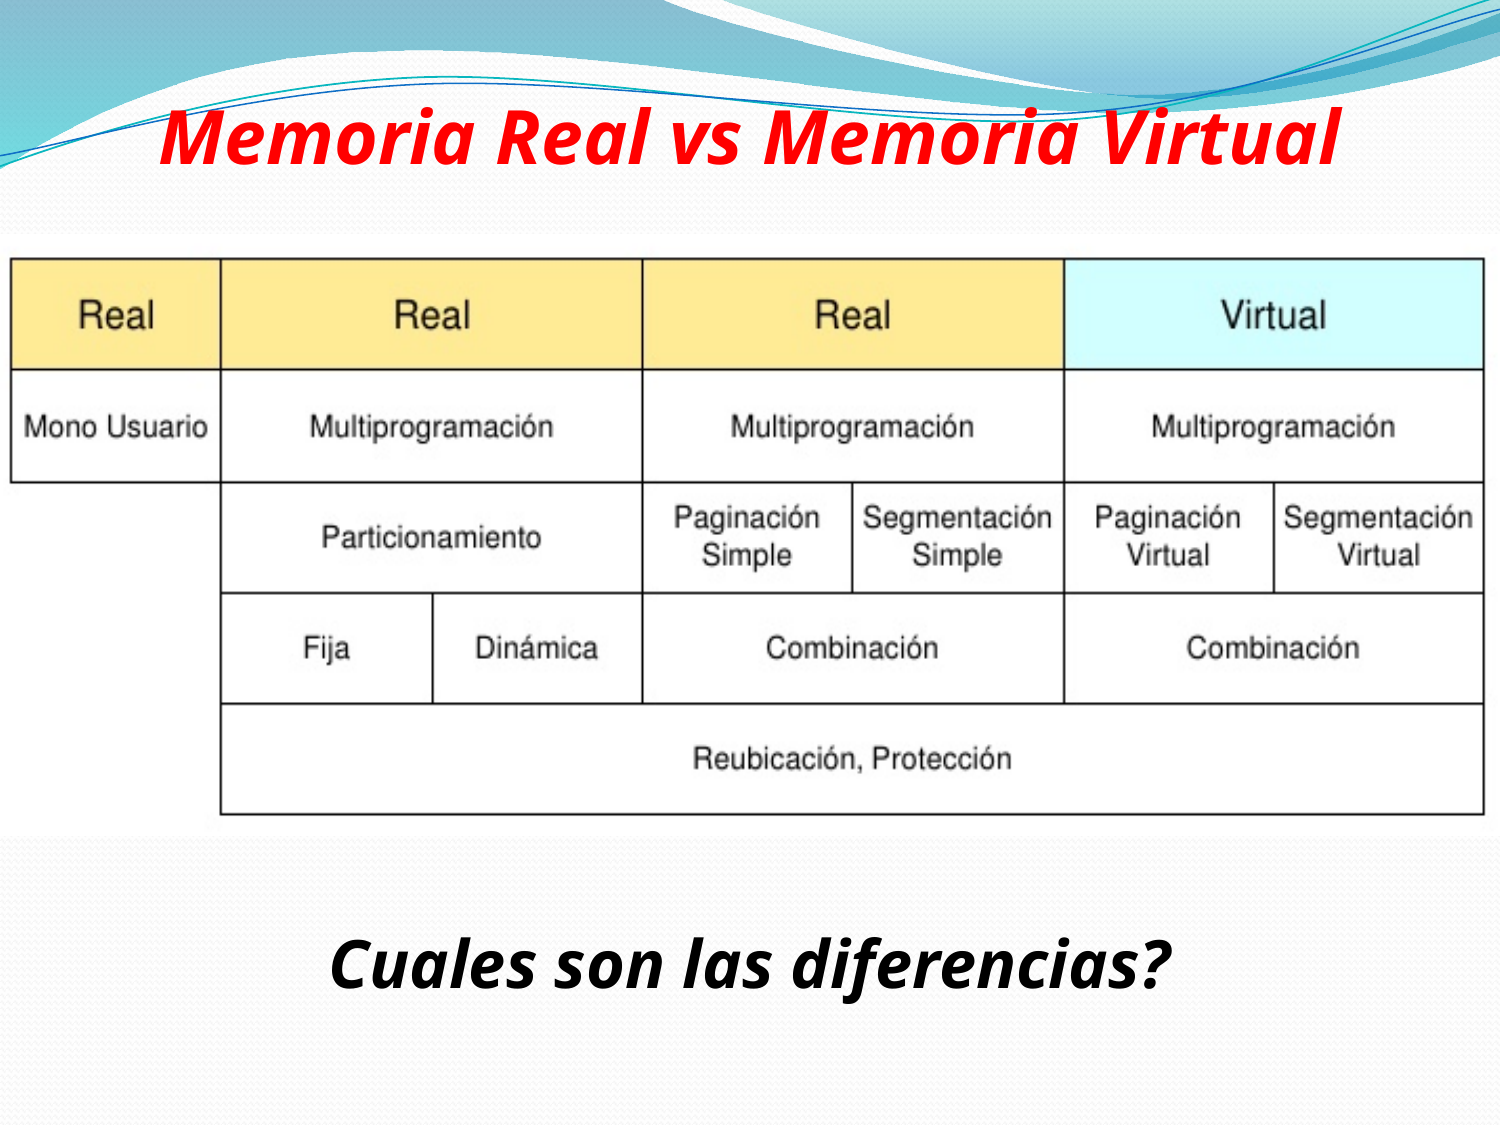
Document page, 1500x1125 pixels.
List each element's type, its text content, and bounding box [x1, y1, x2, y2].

text_box Memoria Real vs Memoria Virtual [0, 81, 1500, 187]
picture [0, 234, 1500, 837]
text_box Cuales son las diferencias? [46, 913, 1454, 1009]
